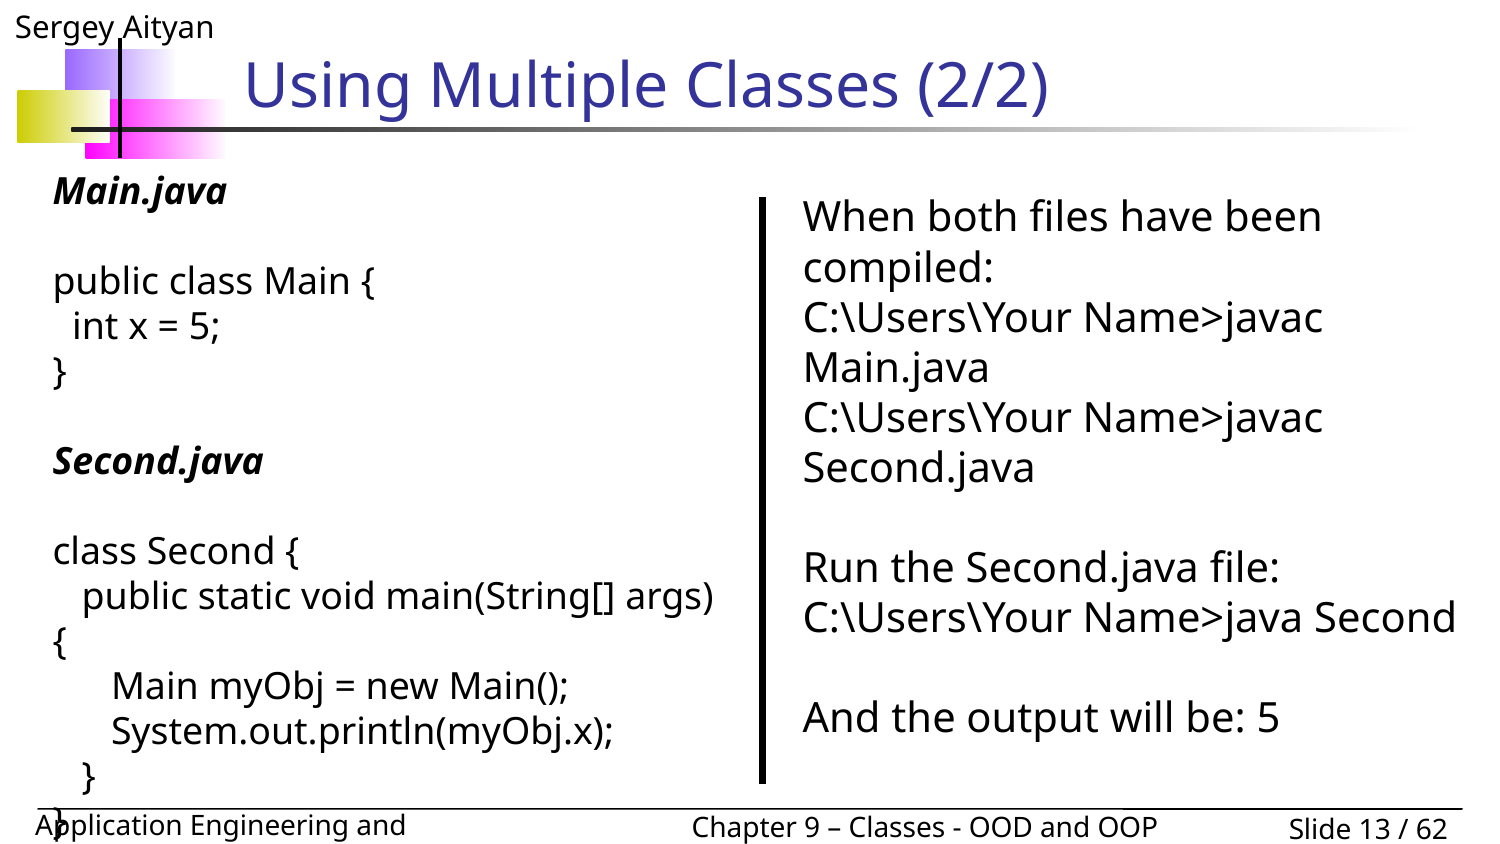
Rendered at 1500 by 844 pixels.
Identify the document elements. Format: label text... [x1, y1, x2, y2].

title Using Multiple Classes (2/2) [228, 46, 1332, 128]
list When both files have been compiled: C:\Users\Your Name>javac Main.java C:\Users\Your Name>javac Second.java Run the Second.java file: C:\Users\Your Name>java Second And the output will be: 5 [787, 182, 1500, 750]
list Main.java public class Main { int x = 5; } Second.java class Second { public static void main(String[] args) { Main myObj = new Main(); System.out.println(myObj.x); } } [37, 159, 750, 727]
